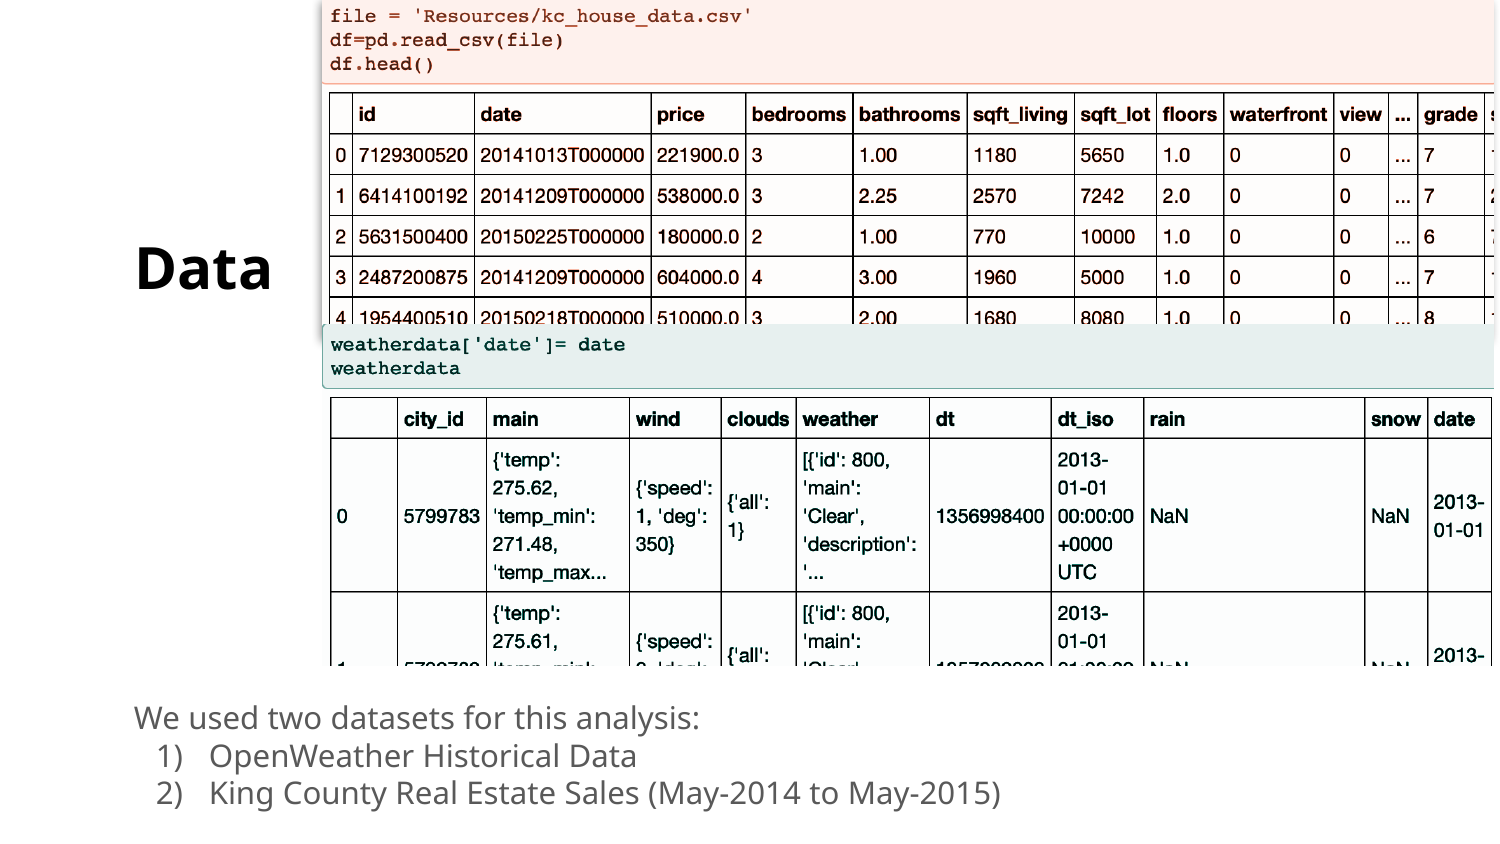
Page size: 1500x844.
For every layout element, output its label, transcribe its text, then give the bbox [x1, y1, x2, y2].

picture [321, 0, 1494, 666]
list We used two datasets for this analysis: OpenWeather Historical Data King County Real Estate Sales (May-2014 to May-2015) [118, 717, 1382, 793]
title Data [119, 216, 314, 310]
